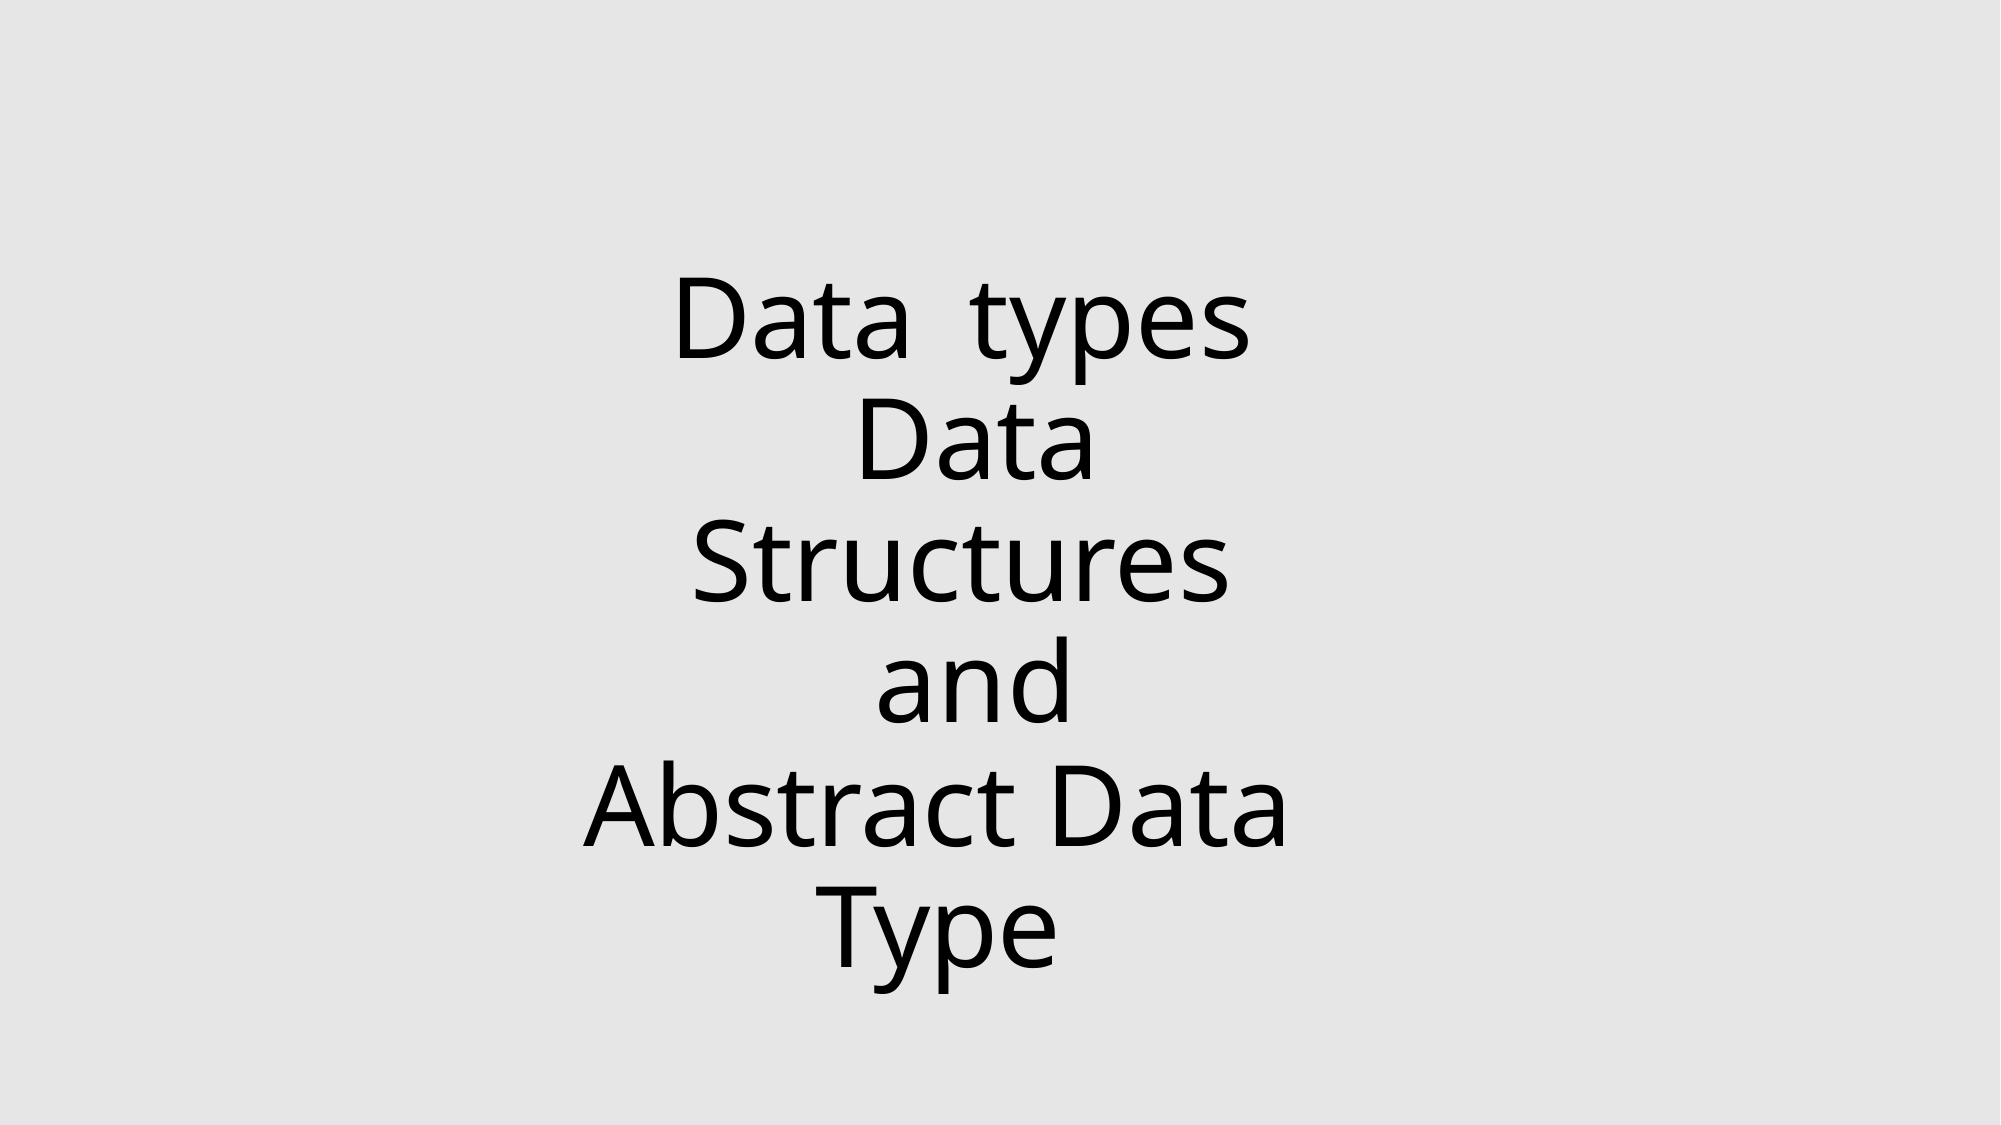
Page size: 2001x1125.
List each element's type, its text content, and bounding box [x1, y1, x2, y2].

text_box Data types Data Structures and Abstract Data Type [550, 245, 1401, 991]
